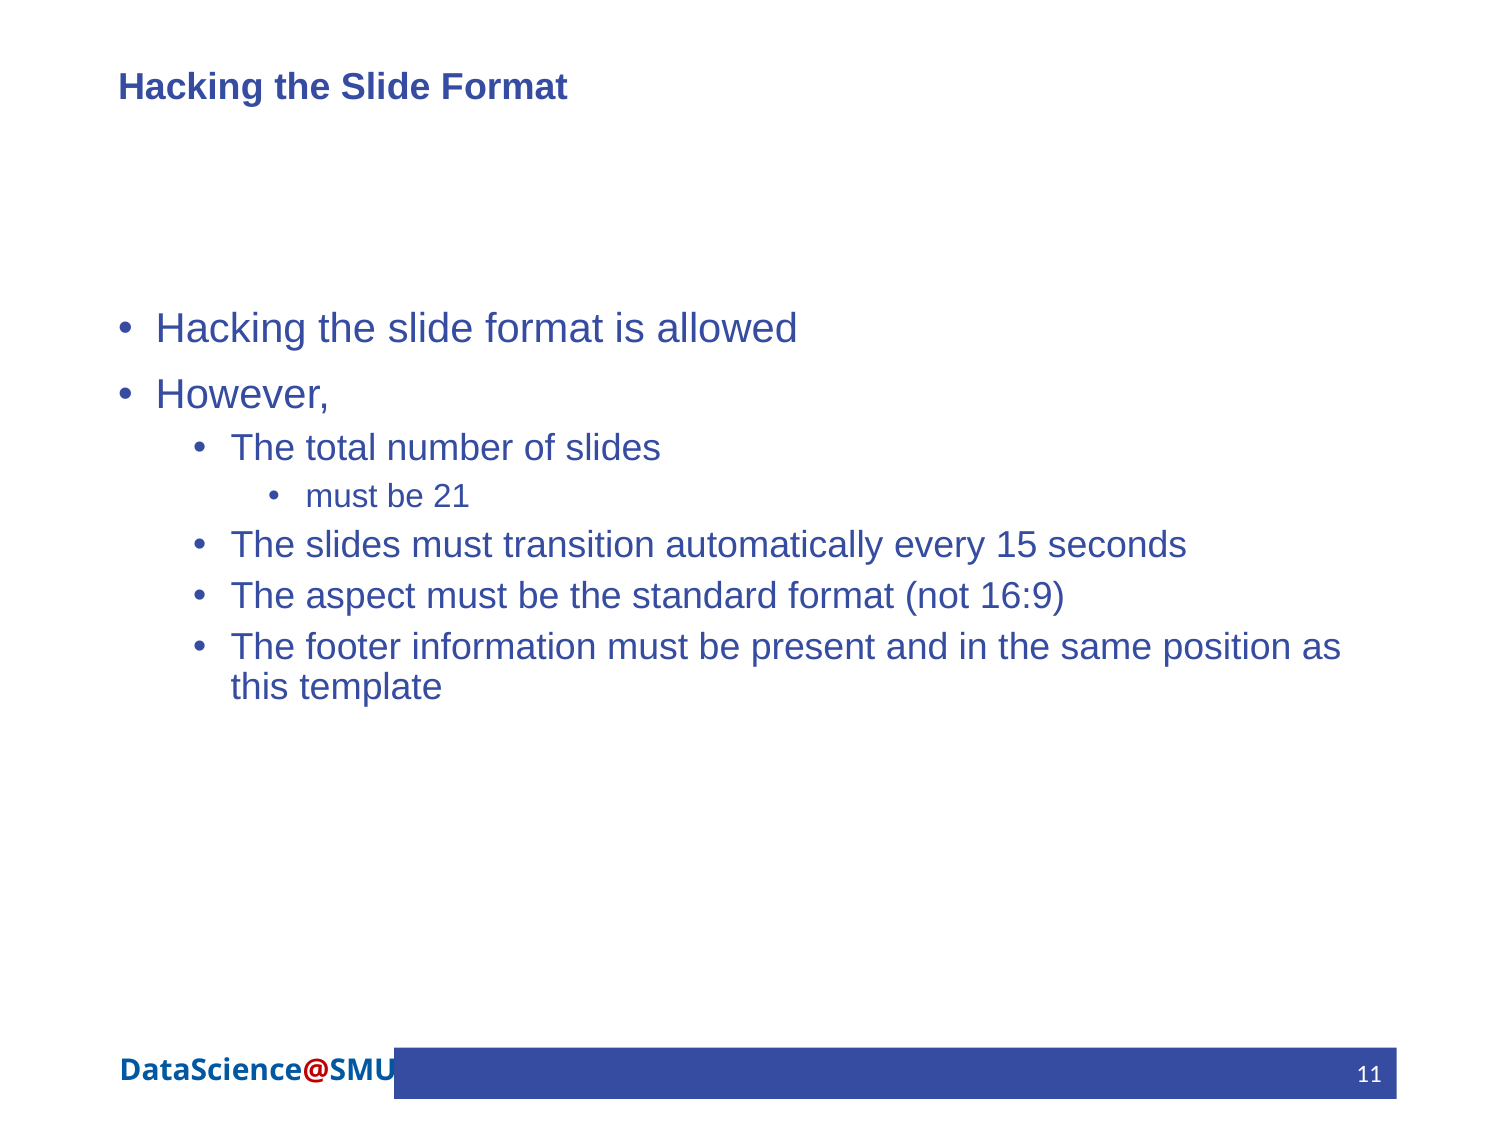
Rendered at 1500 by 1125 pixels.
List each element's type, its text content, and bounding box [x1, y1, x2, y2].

title Hacking the Slide Format [103, 59, 1397, 278]
slide_number 11 [1059, 1042, 1397, 1103]
list Hacking the slide format is allowed However, The total number of slides must be 21 The slides must transition automatically every 15 seconds The aspect must be the standard format (not 16:9) The footer information must be present and in the same position as this template [103, 299, 1397, 1014]
